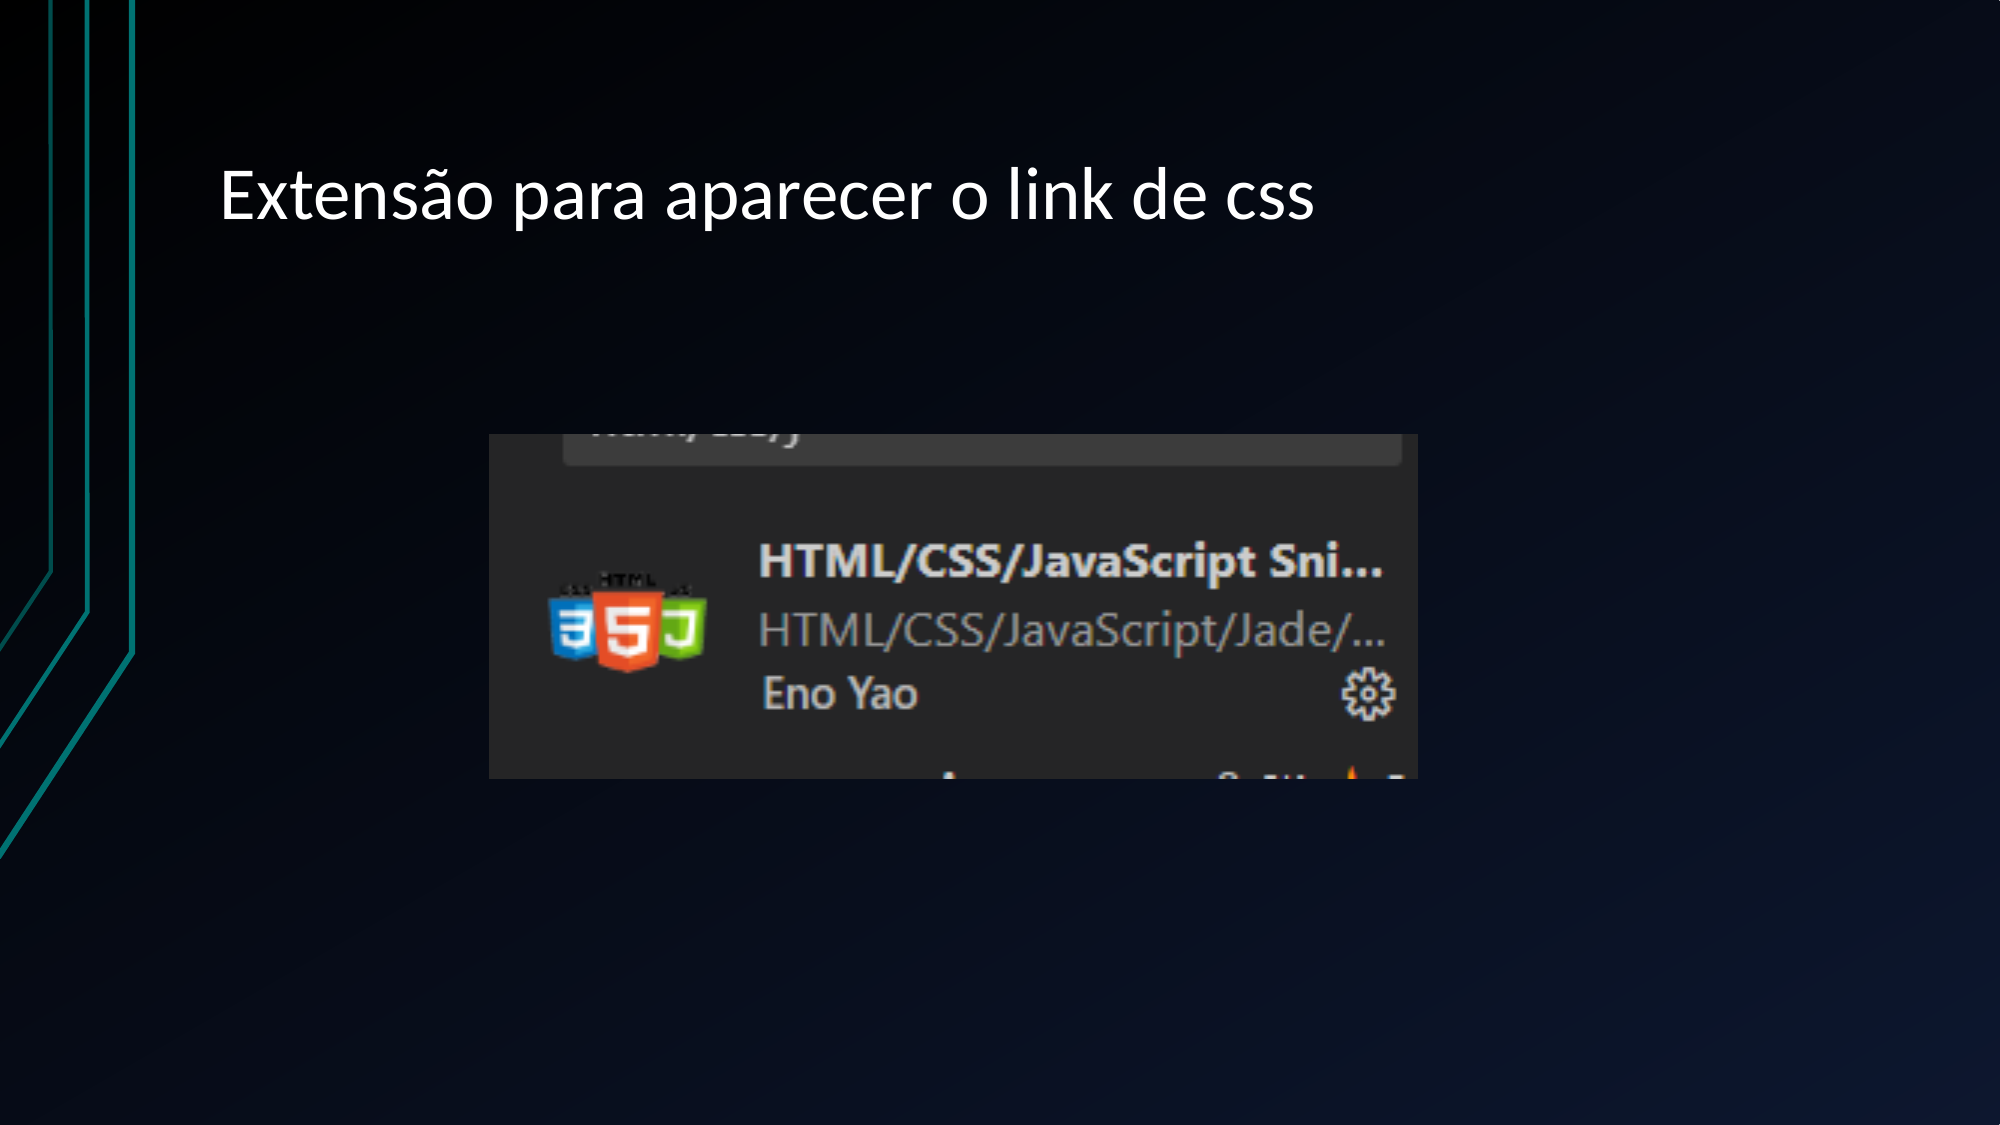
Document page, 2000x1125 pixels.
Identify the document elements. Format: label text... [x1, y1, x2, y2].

picture [488, 434, 1418, 780]
title Extensão para aparecer o link de css [199, 45, 1900, 246]
